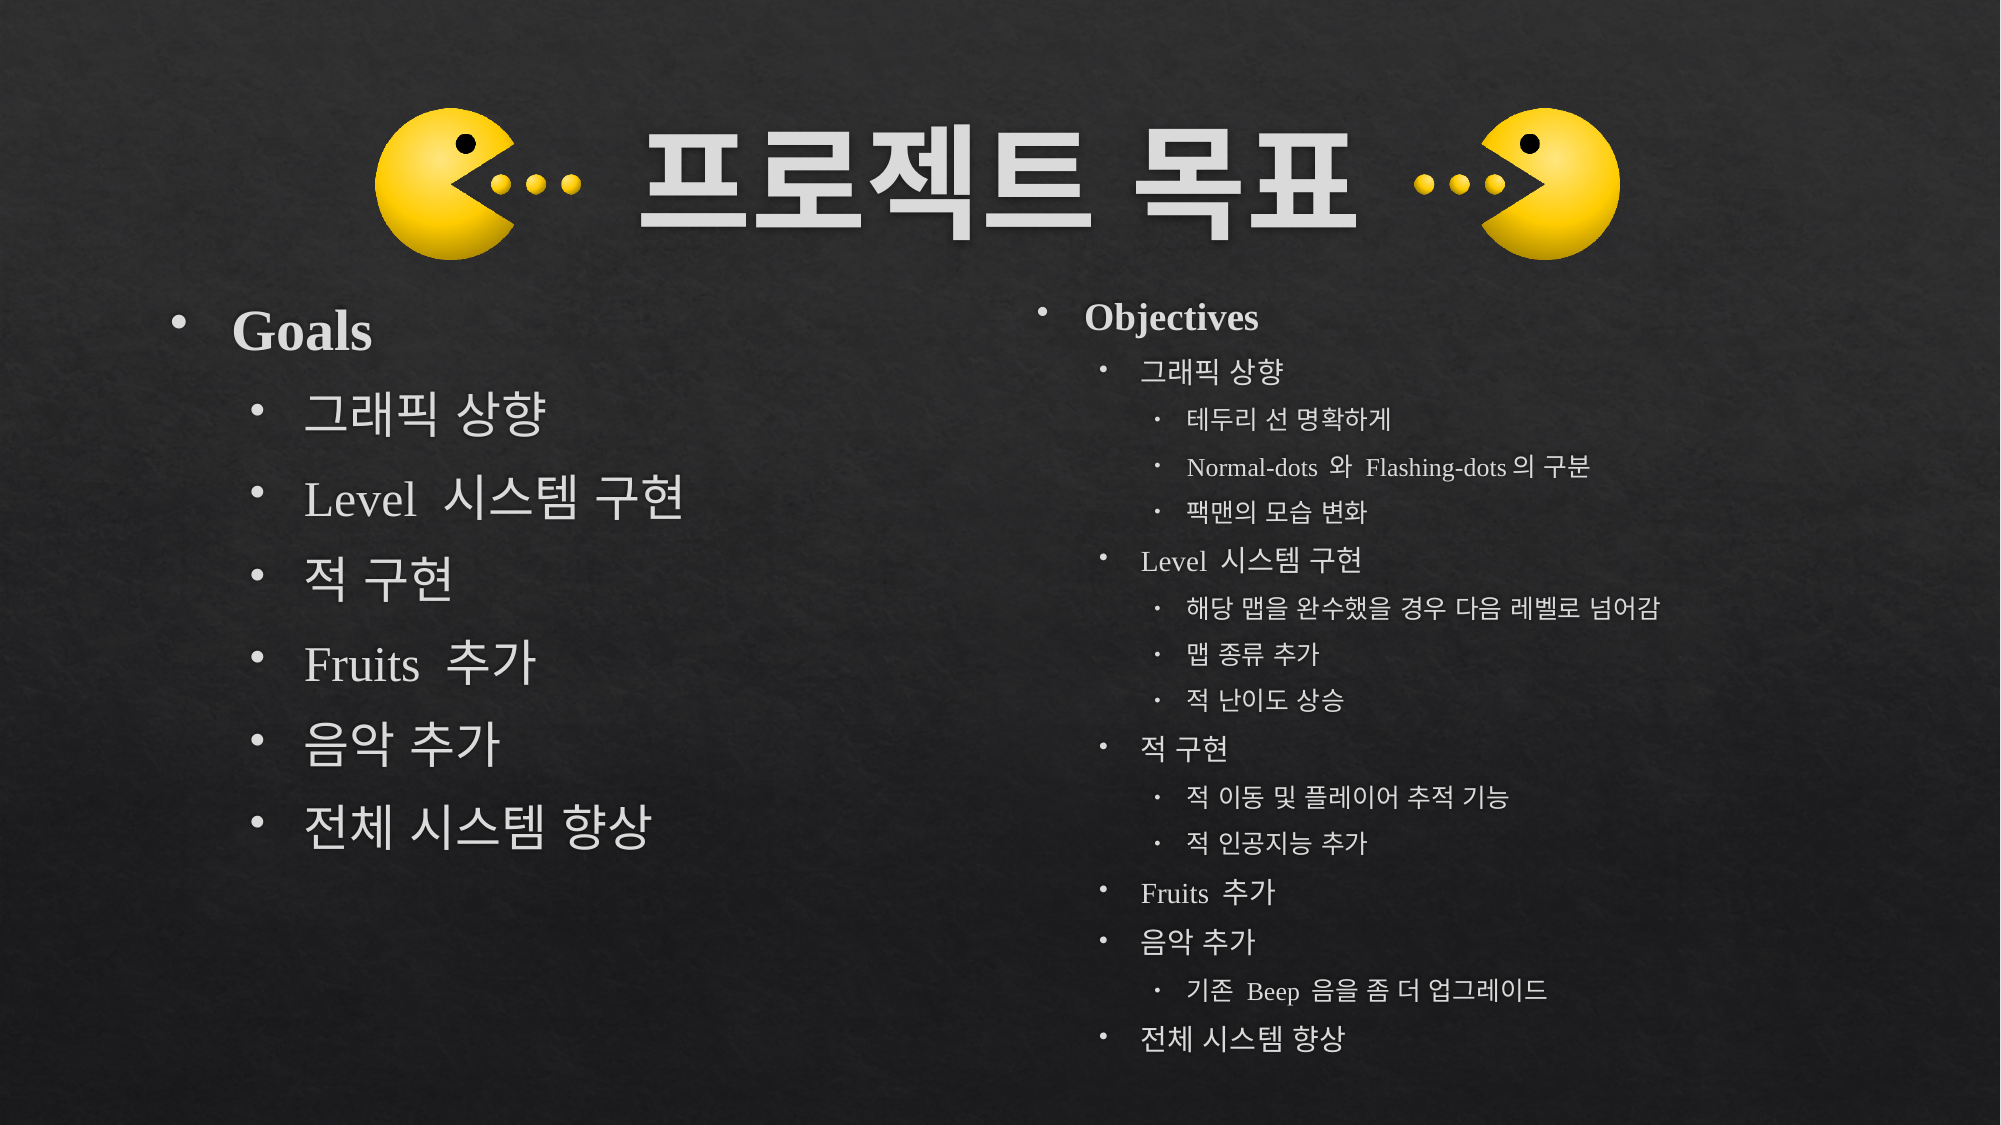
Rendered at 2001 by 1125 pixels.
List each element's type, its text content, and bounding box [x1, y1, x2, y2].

list Goals 그래픽 상향 Level 시스템 구현 적 구현 Fruits 추가 음악 추가 전체 시스템 향상 [149, 284, 980, 950]
picture [375, 108, 582, 260]
list Objectives 그래픽 상향 테두리 선 명확하게 Normal-dots 와 Flashing-dots의 구분 팩맨의 모습 변화 Level 시스템 구현 해당 맵을 완수했을 경우 다음 레벨로 넘어감 맵 종류 추가 적 난이도 상승 적 구현 적 이동 및 플레이어 추적 기능 적 인공지능 추가 Fruits 추가 음악 추가 기존 Beep 음을 좀 더 업그레이드 전체 시스템 향상 [1017, 284, 1849, 1067]
title 프로젝트 목표 [149, 99, 1849, 260]
picture [1413, 108, 1620, 260]
